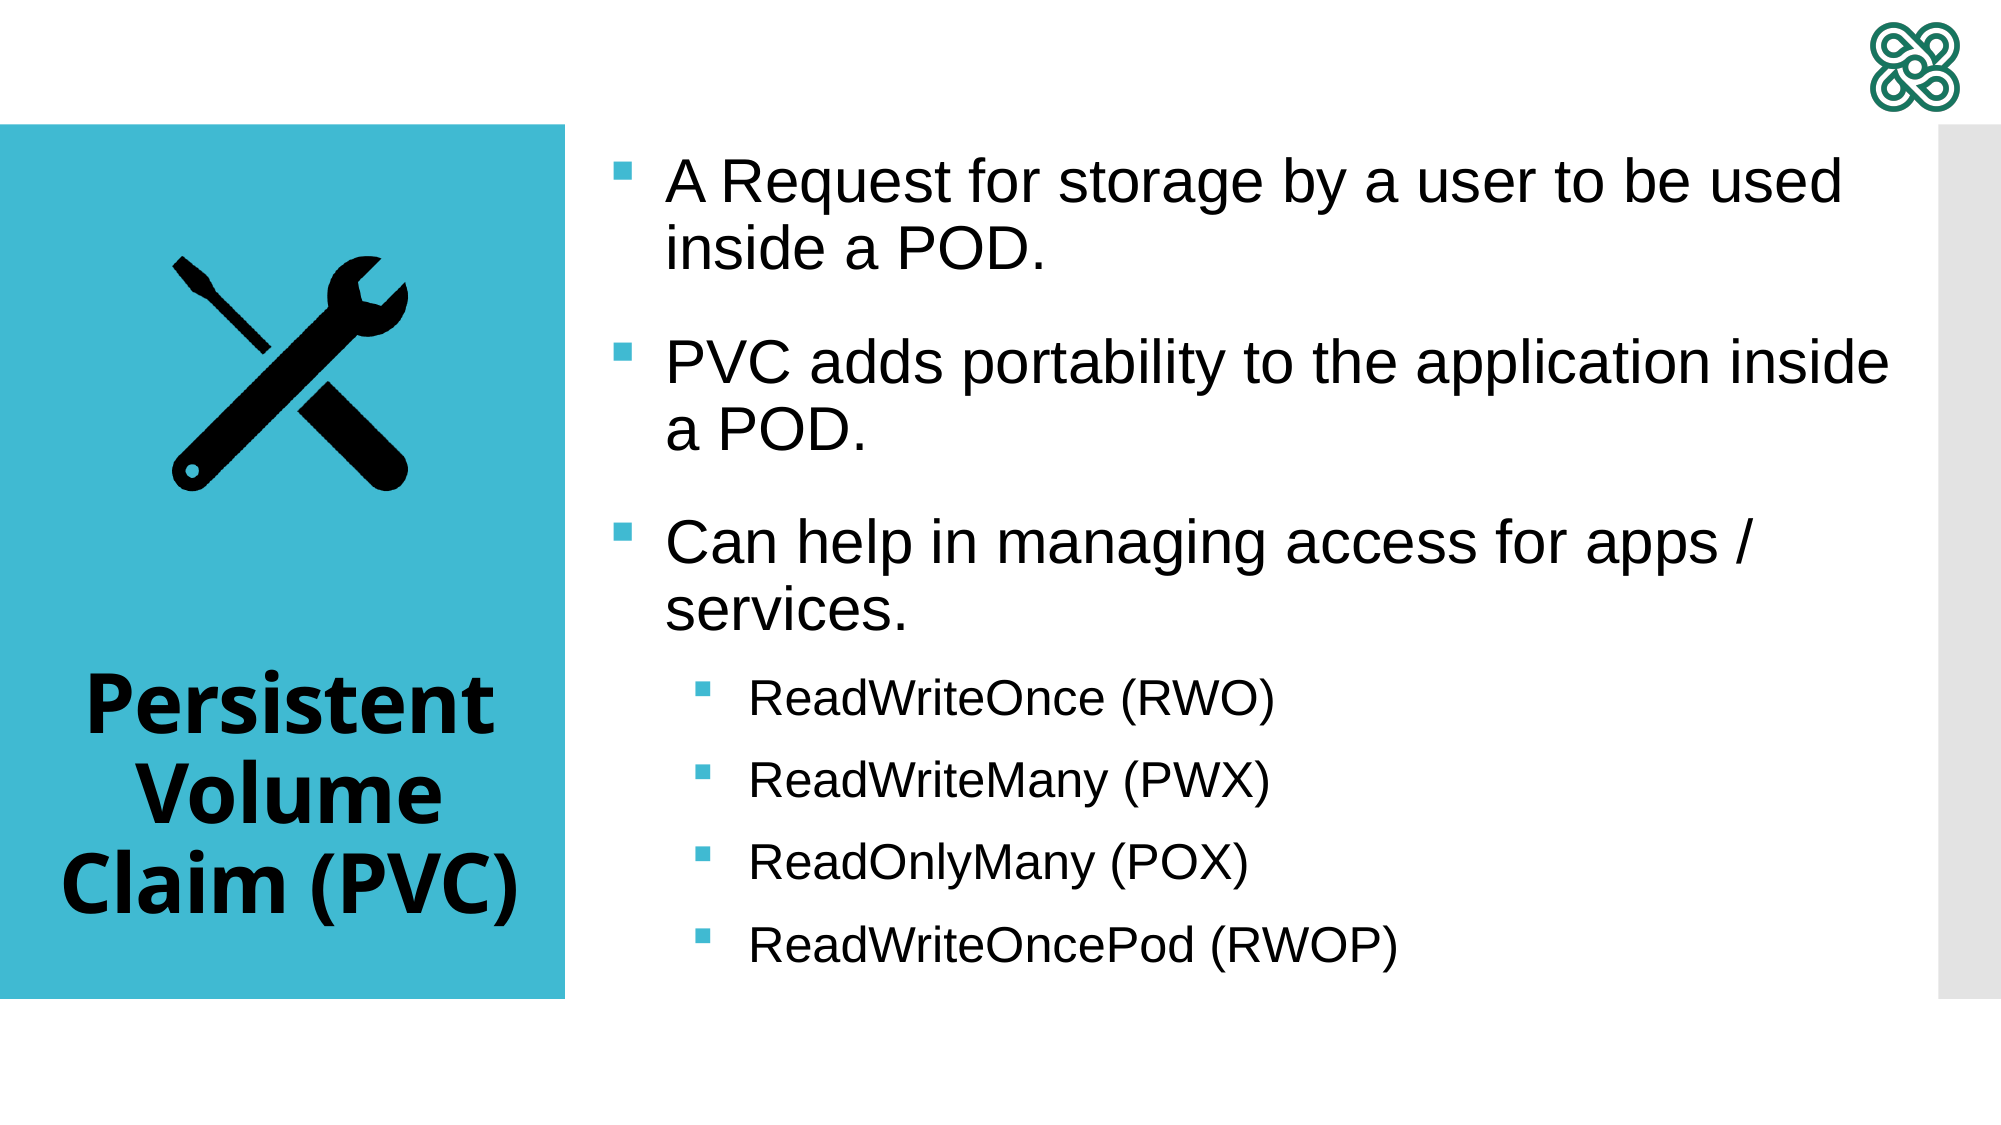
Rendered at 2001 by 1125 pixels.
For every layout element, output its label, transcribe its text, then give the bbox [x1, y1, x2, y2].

list A Request for storage by a user to be used inside a POD. PVC adds portability to the application inside a POD. Can help in managing access for apps / services. ReadWriteOnce (RWO) ReadWriteMany (PWX) ReadOnlyMany (POX) ReadWriteOncePod (RWOP) [593, 141, 1910, 982]
picture [148, 231, 431, 515]
picture [1870, 22, 1960, 112]
title Persistent Volume Claim (PVC) [25, 184, 554, 940]
